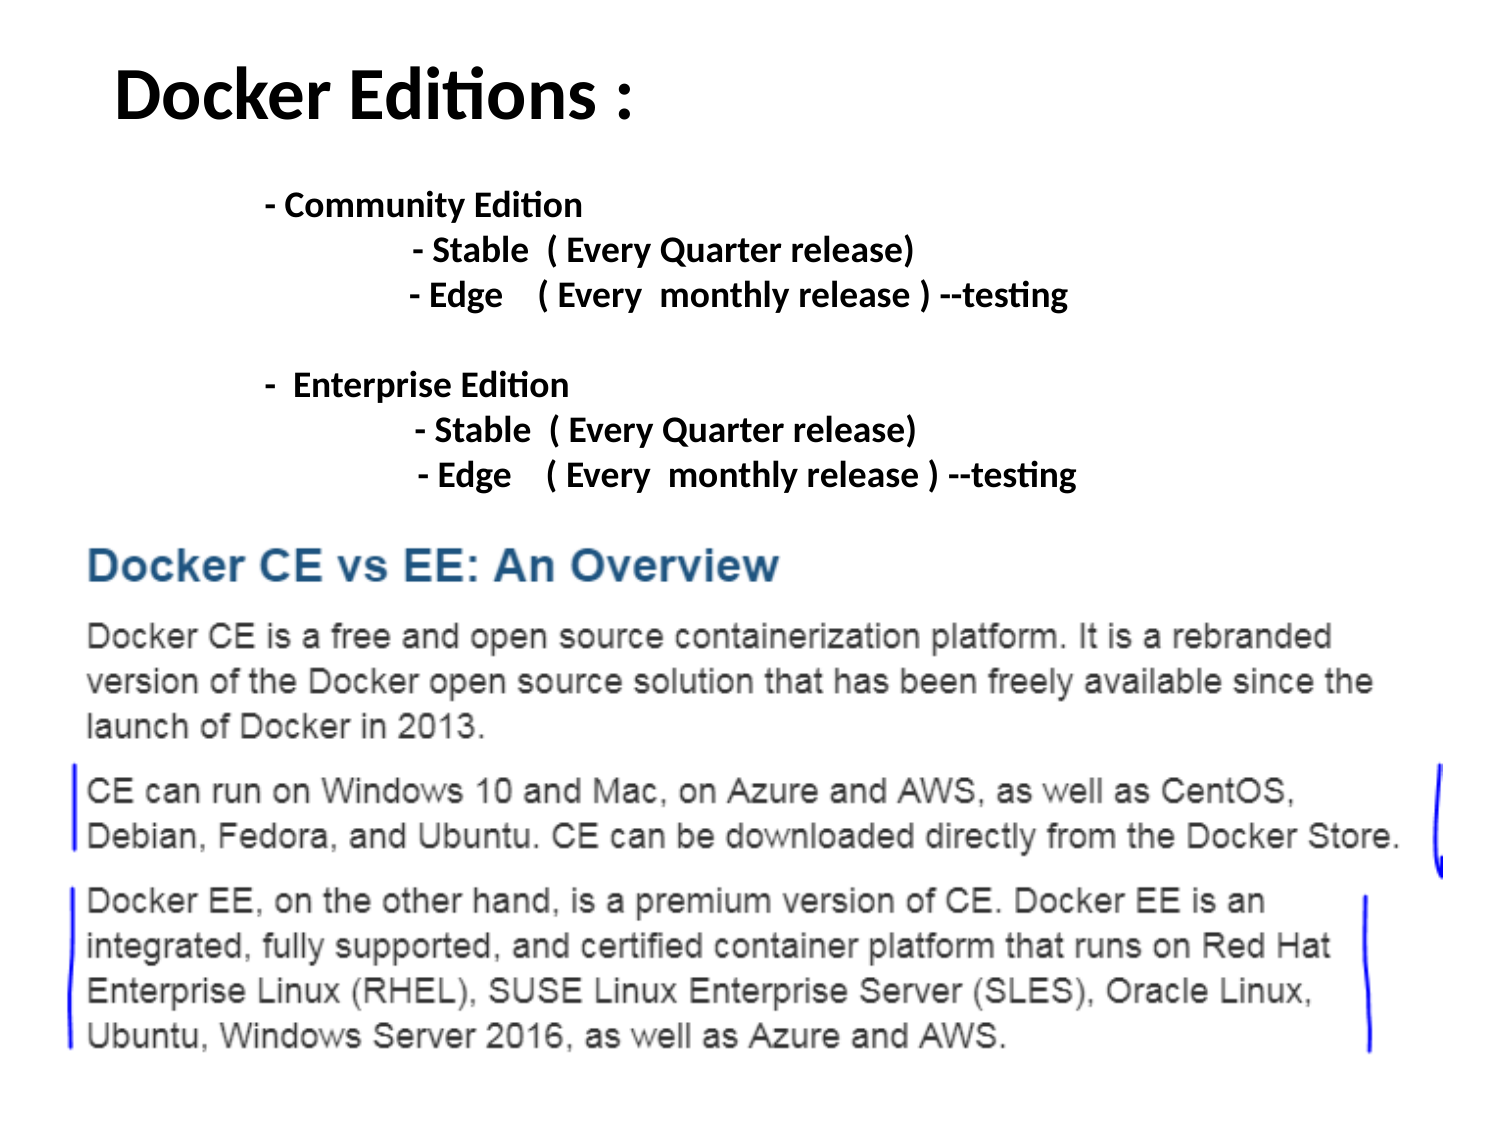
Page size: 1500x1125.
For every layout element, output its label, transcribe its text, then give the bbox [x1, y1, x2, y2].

picture [62, 537, 1443, 1072]
text_box Docker Editions : - Community Edition - Stable ( Every Quarter release) - Edge ( Every monthly release ) --testing - Enterprise Edition - Stable ( Every Quarter release) - Edge ( Every monthly release ) --testing [99, 37, 1225, 503]
